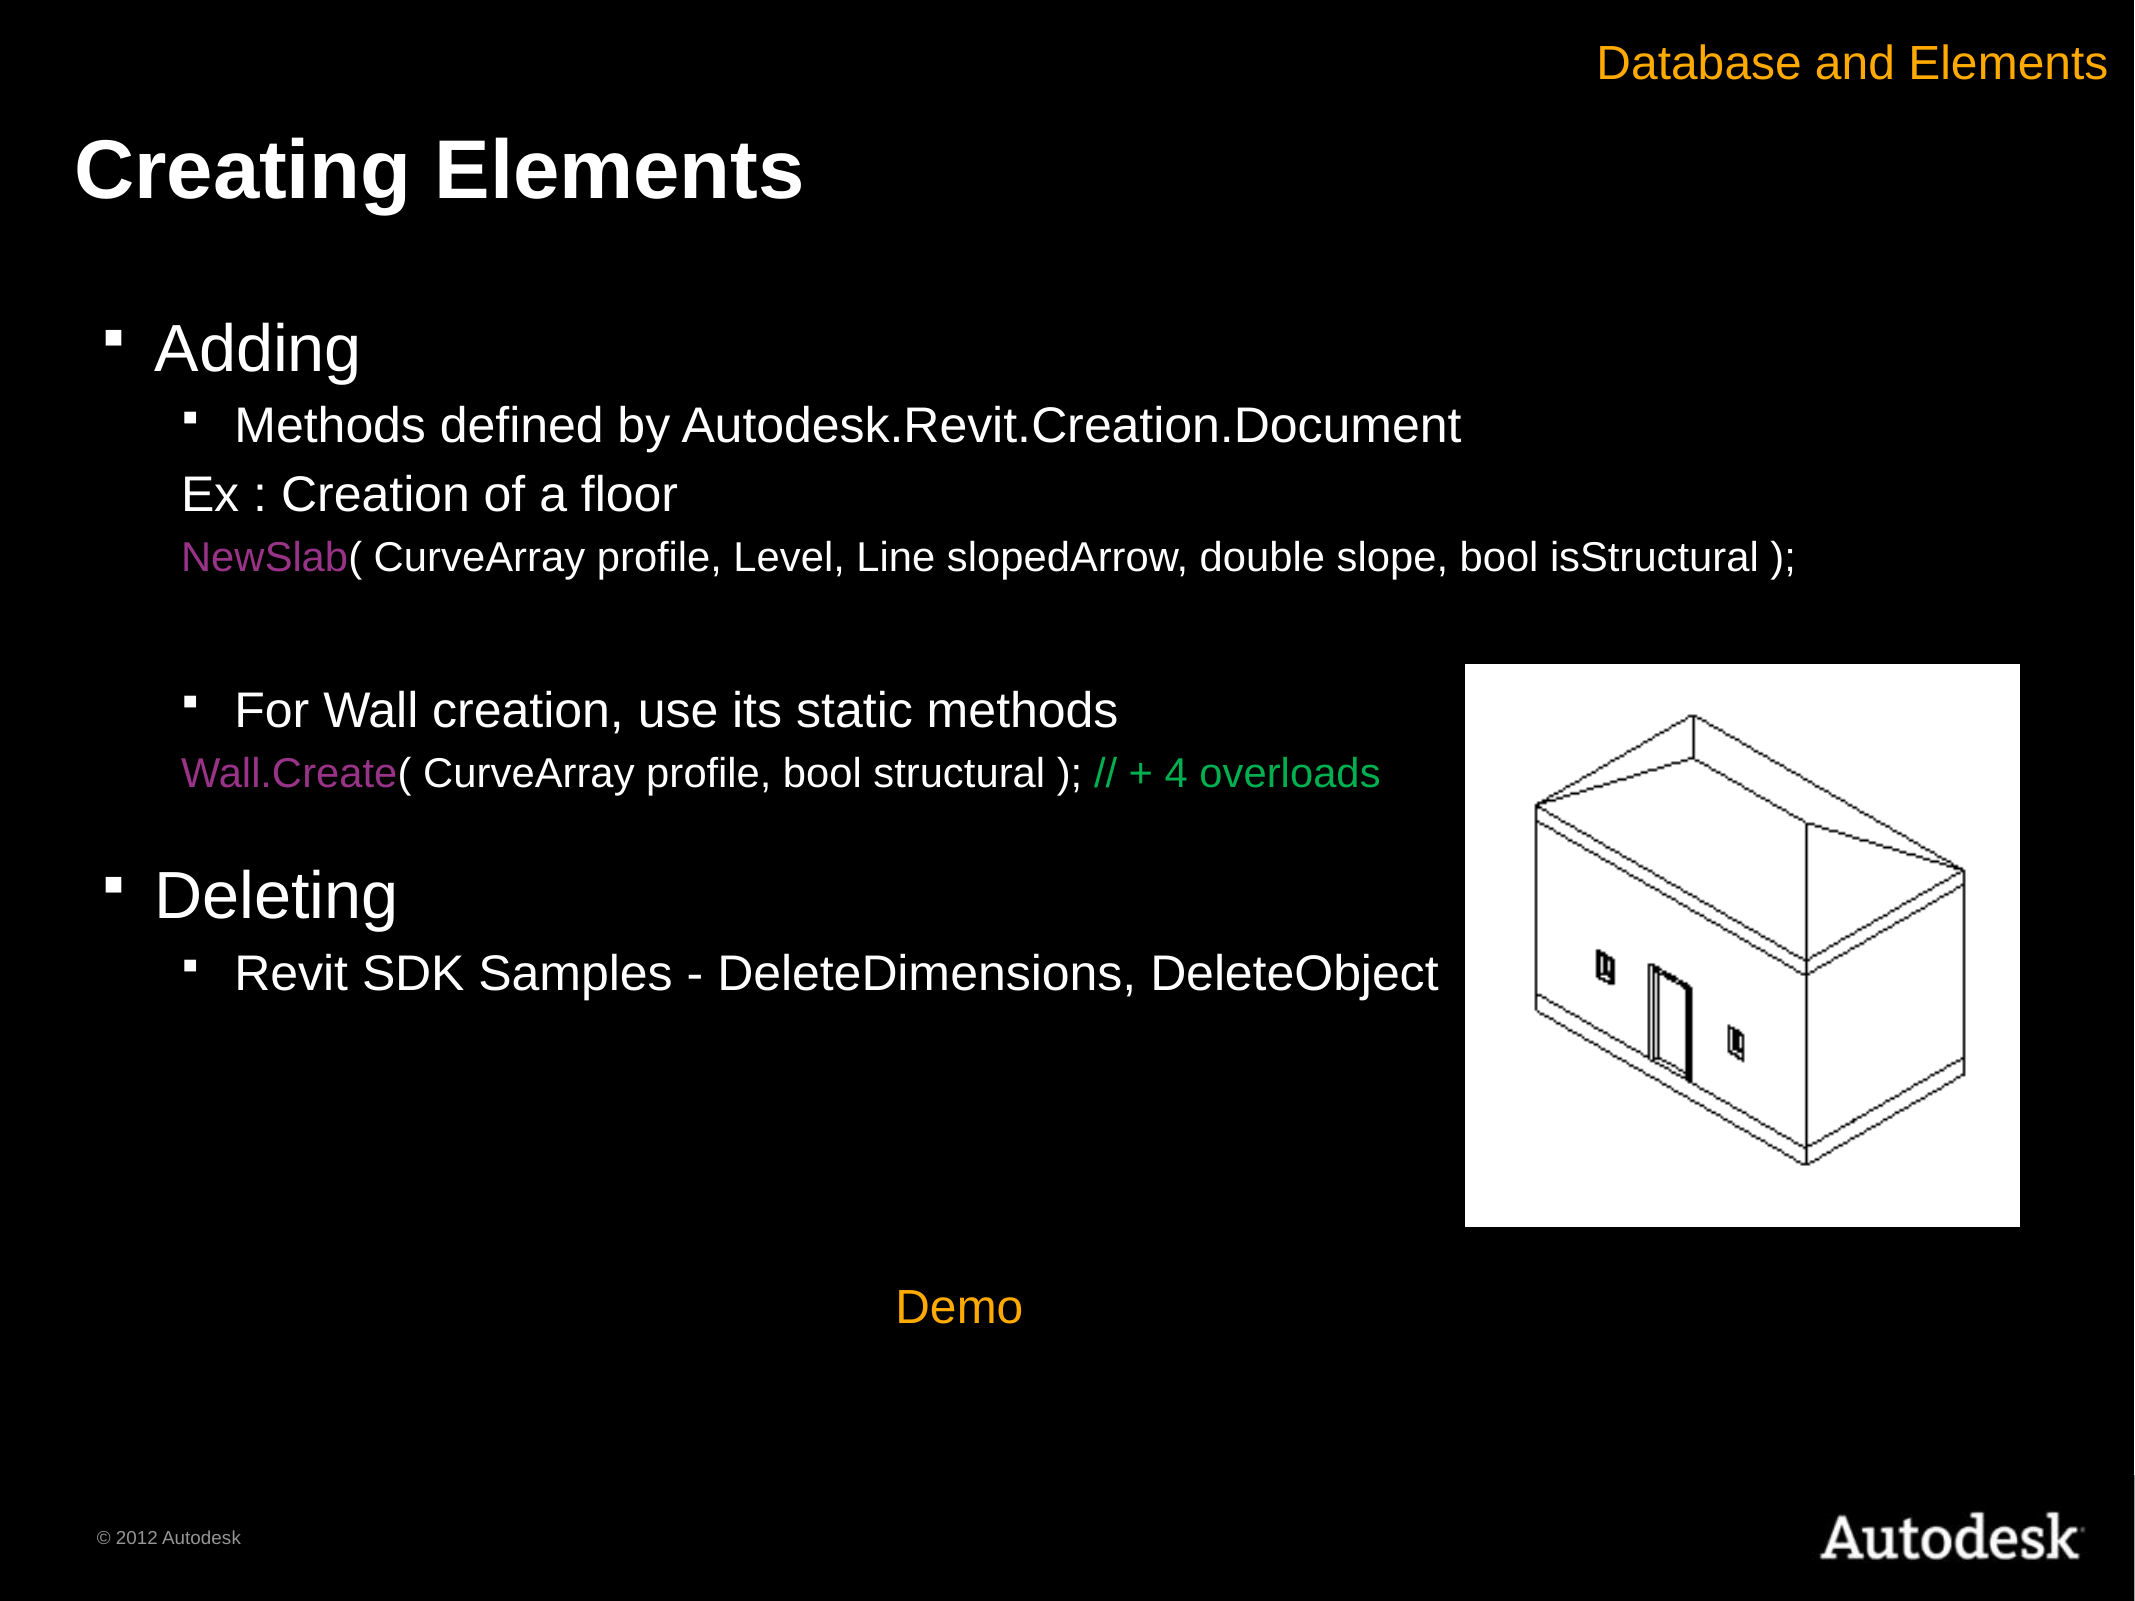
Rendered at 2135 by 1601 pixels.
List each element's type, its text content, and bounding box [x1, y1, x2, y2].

text_box Database and Elements [1579, 31, 2110, 90]
title Creating Elements [73, 31, 1925, 300]
picture [0, 1475, 2135, 1601]
text_box Demo [803, 1275, 1116, 1333]
picture [1465, 664, 2020, 1228]
list Adding Methods defined by Autodesk.Revit.Creation.Document Ex : Creation of a floor NewSlab( CurveArray profile, Level, Line slopedArrow, double slope, bool isStructural ); For Wall creation, use its static methods Wall.Create( CurveArray profile, bool structural ); // + 4 overloads Deleting Revit SDK Samples - DeleteDimensions, DeleteObject [73, 303, 1993, 1268]
